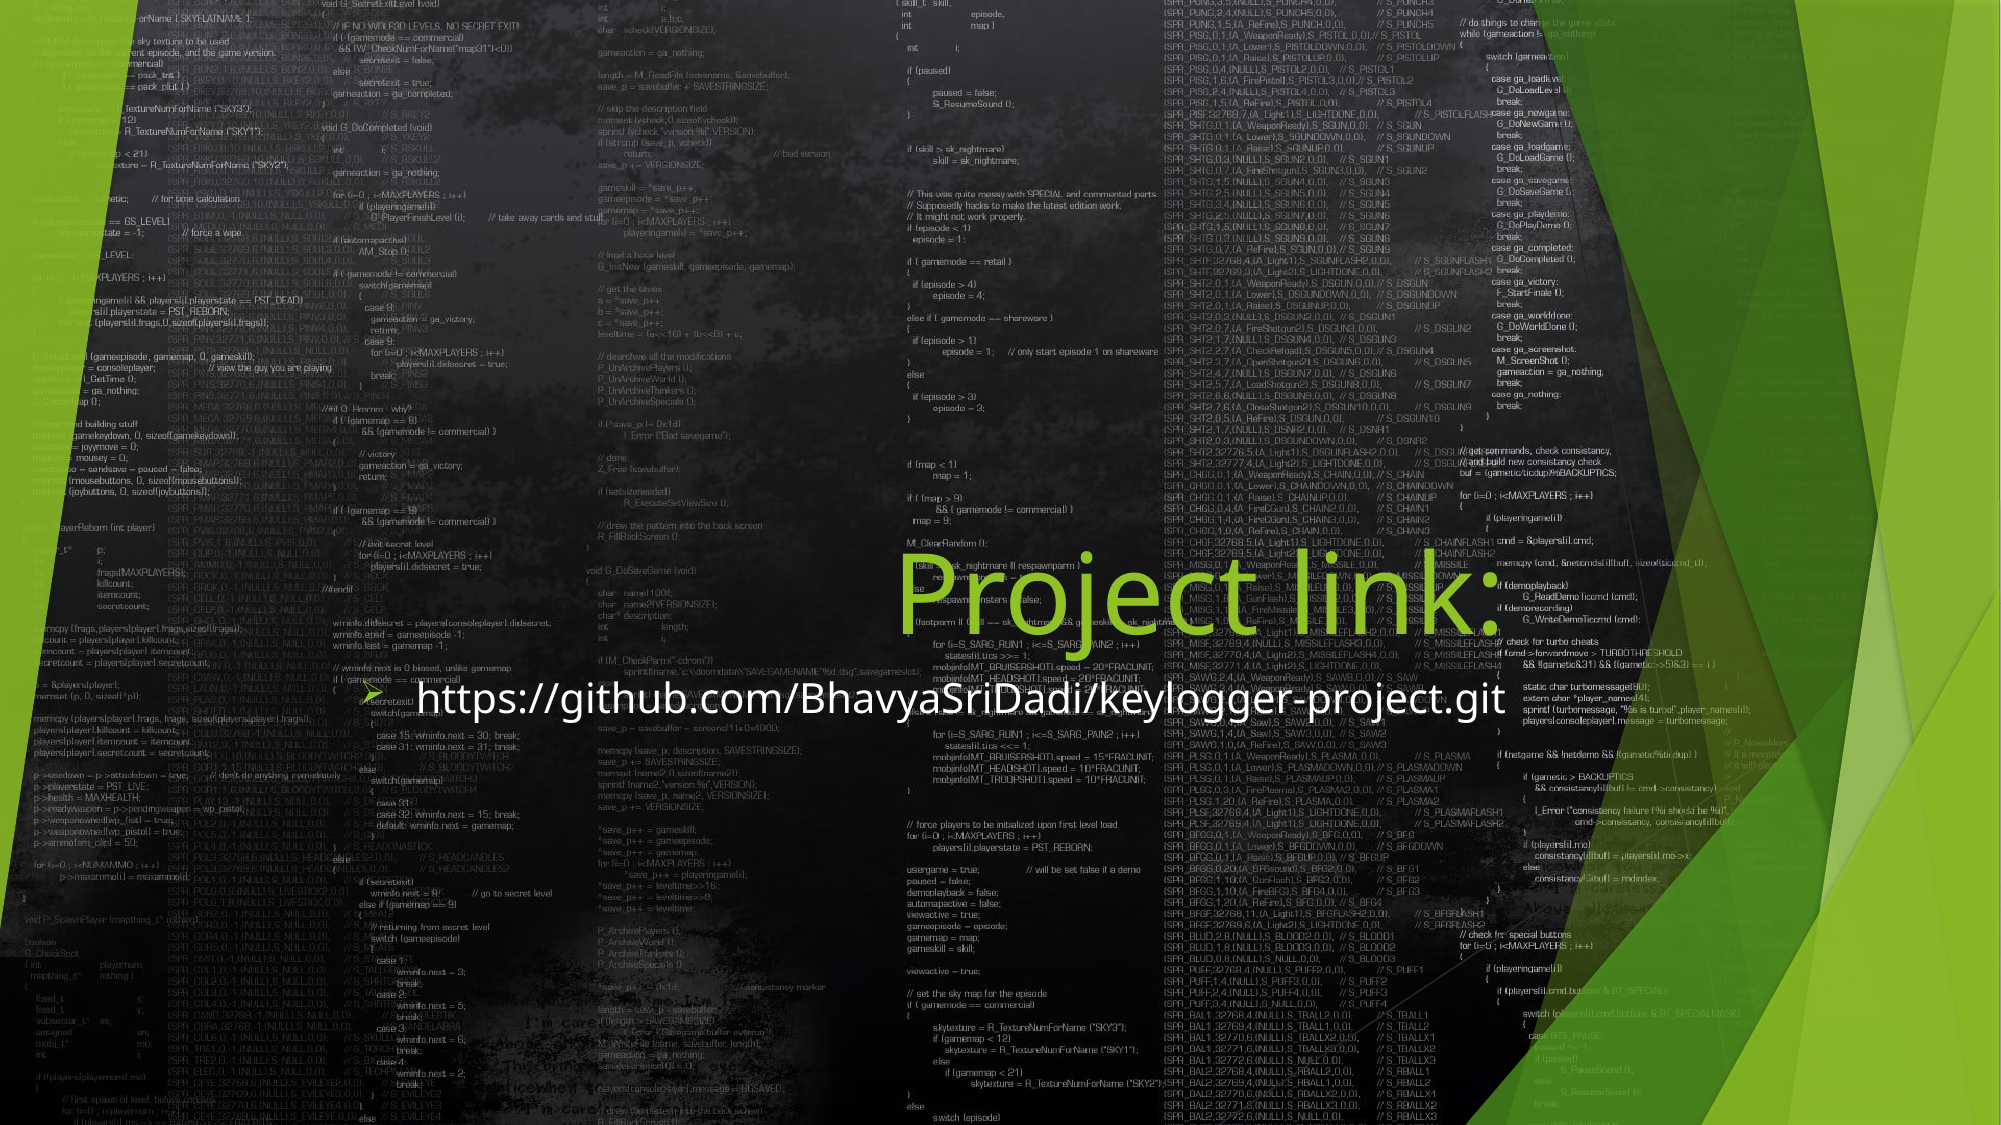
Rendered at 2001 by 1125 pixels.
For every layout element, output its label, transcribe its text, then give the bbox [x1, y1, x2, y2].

title Project link: [247, 394, 1522, 664]
picture [0, 0, 1650, 1125]
picture [1547, 46, 1674, 635]
subtitle https://github.com/BhavyaSriDadi/keylogger-project.git [247, 664, 1522, 845]
picture [1221, 888, 1576, 1125]
